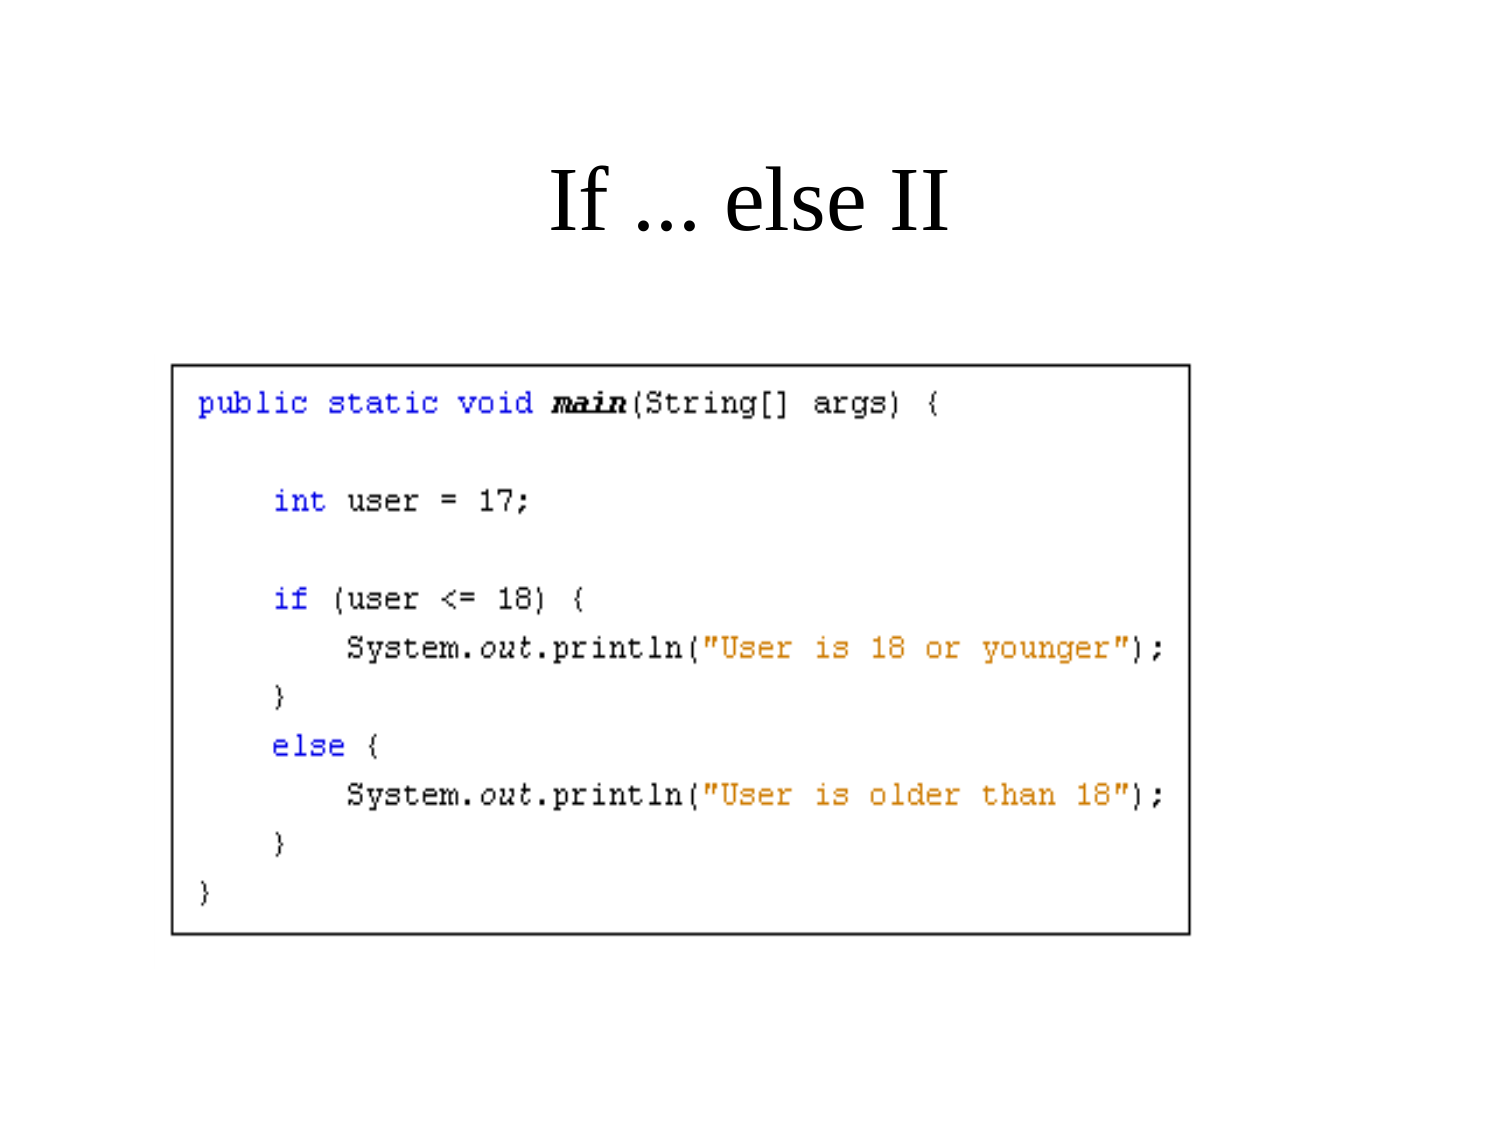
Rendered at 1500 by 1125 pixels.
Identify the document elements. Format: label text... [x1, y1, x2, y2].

text_box [112, 332, 1388, 1008]
picture [153, 354, 1217, 969]
text_box If ... else II [112, 99, 1388, 288]
